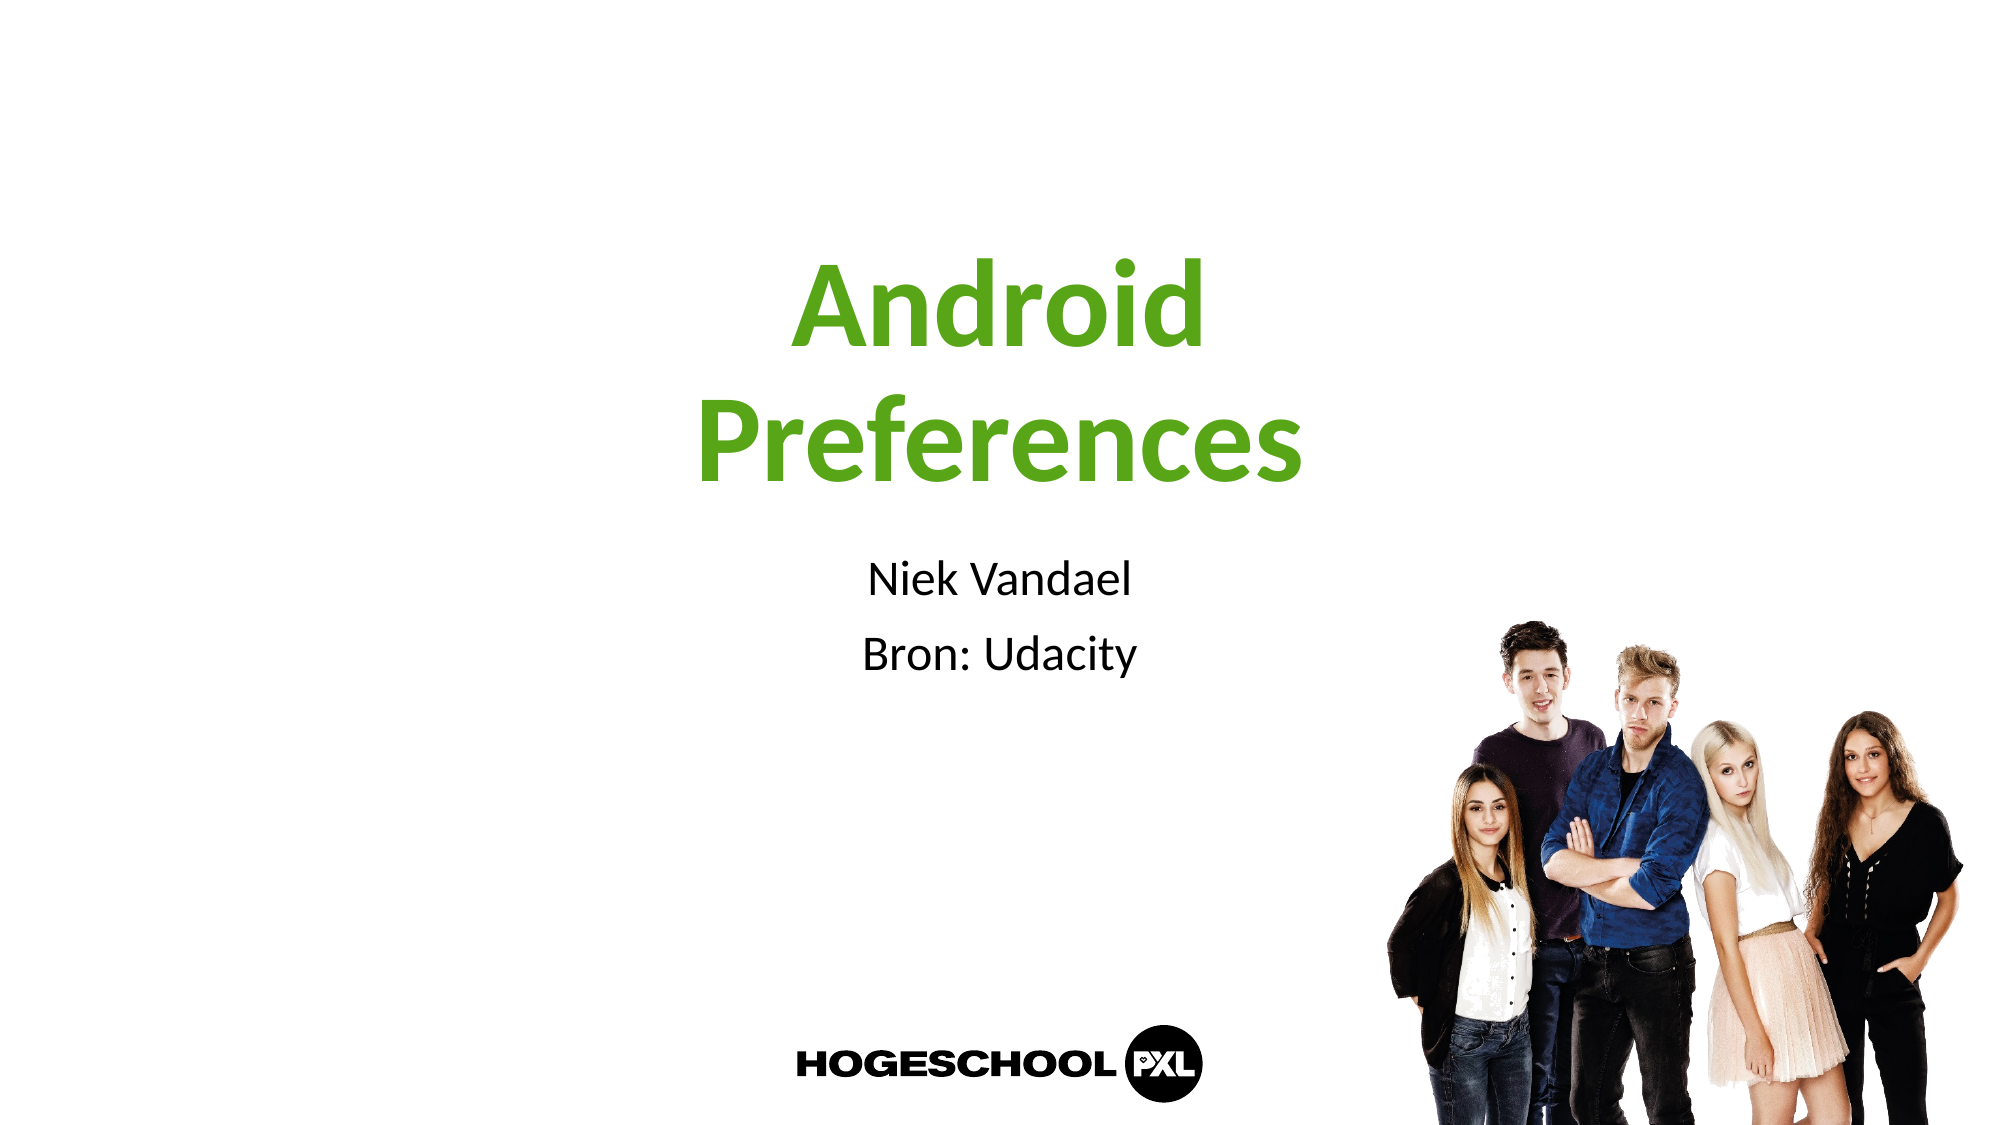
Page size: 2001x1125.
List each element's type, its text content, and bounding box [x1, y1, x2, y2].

subtitle Niek Vandael Bron: Udacity [606, 545, 1394, 900]
title Android Preferences [249, 182, 1750, 517]
picture [1370, 574, 1976, 1125]
